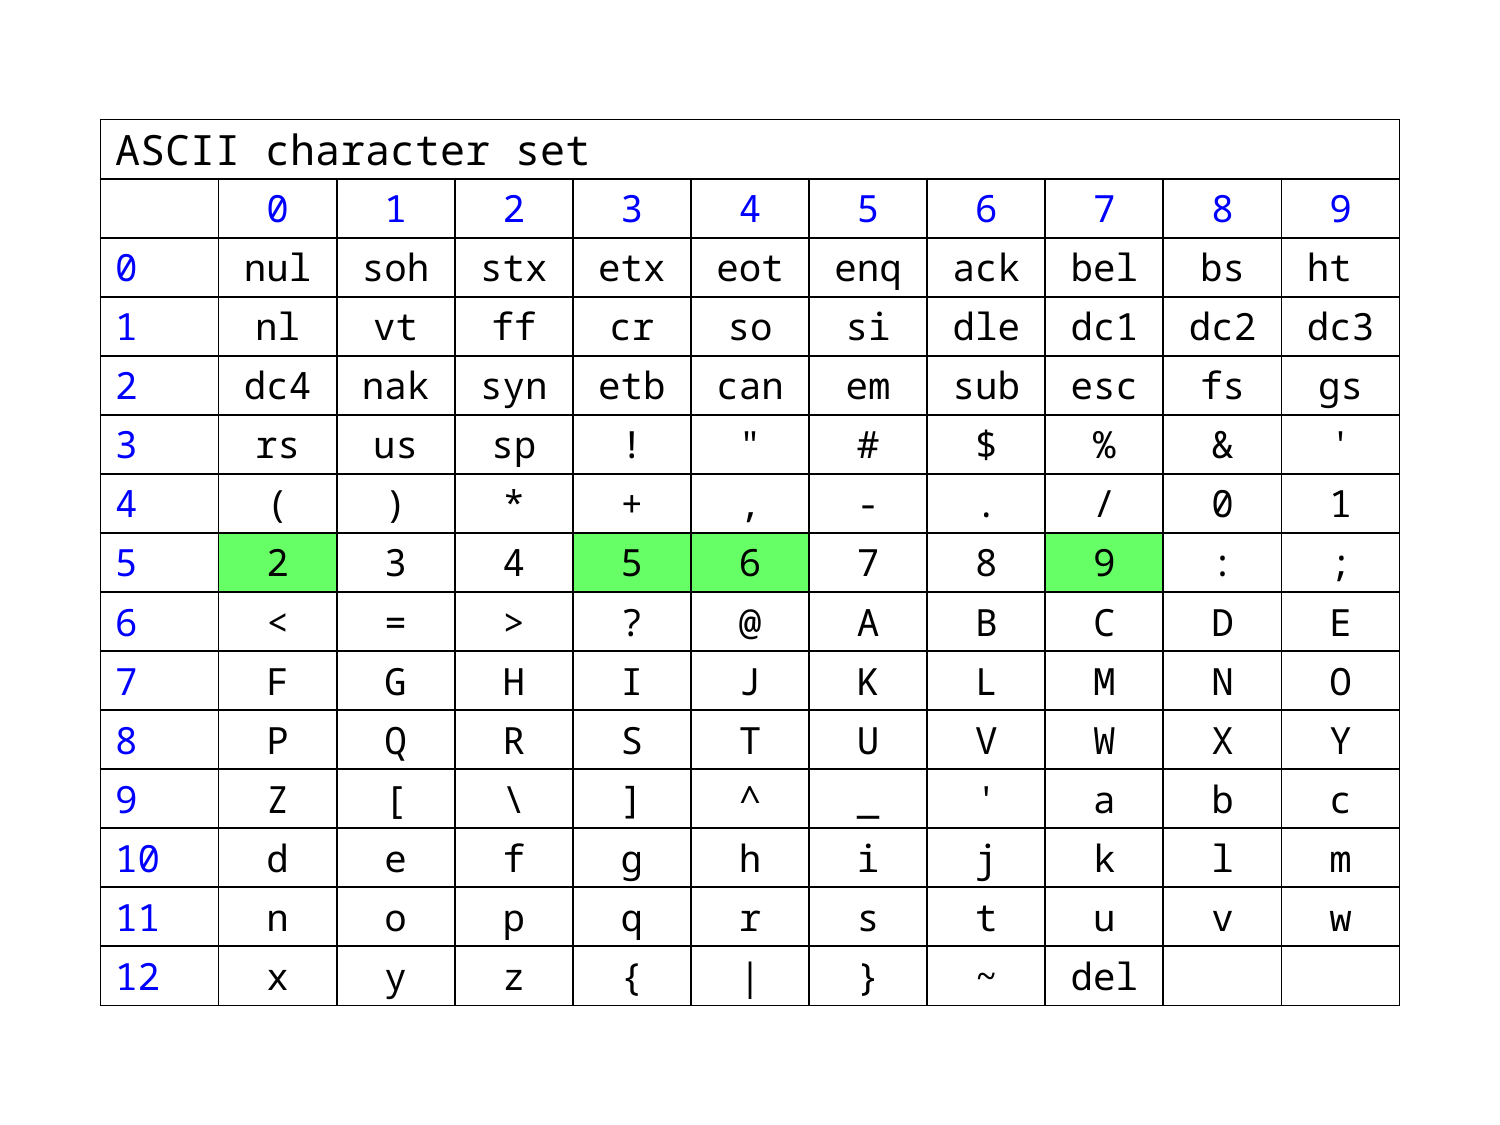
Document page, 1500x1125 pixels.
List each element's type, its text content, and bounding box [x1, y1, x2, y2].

table_cell dc1 [1046, 298, 1162, 355]
table_cell N [1164, 652, 1281, 709]
table_cell y [338, 947, 454, 1005]
table_cell d [219, 829, 336, 886]
table_cell etb [574, 357, 690, 414]
table_cell a [1046, 770, 1162, 827]
table_cell Z [219, 770, 336, 827]
table_cell dc4 [219, 357, 336, 414]
table_cell ? [574, 593, 690, 650]
table_cell 7 [1046, 180, 1162, 237]
table_cell k [1046, 829, 1162, 886]
table_cell 4 [456, 534, 572, 591]
table_cell S [574, 711, 690, 768]
table_cell eot [692, 239, 808, 296]
table_cell r [692, 888, 808, 945]
table_cell / [1046, 475, 1162, 532]
table_cell [101, 180, 218, 237]
table_cell syn [456, 357, 572, 414]
table_cell @ [692, 593, 808, 650]
table_cell em [810, 357, 926, 414]
table_cell [ [338, 770, 454, 827]
table_cell 6 [928, 180, 1044, 237]
table_cell E [1282, 593, 1399, 650]
table_cell F [219, 652, 336, 709]
table_cell W [1046, 711, 1162, 768]
table_cell K [810, 652, 926, 709]
table_cell j [928, 829, 1044, 886]
table_cell I [574, 652, 690, 709]
table_cell - [810, 475, 926, 532]
table_cell 1 [1282, 475, 1399, 532]
table_cell A [810, 593, 926, 650]
table_cell nul [219, 239, 336, 296]
table_cell > [456, 593, 572, 650]
table_cell [1282, 947, 1399, 1005]
table_cell # [810, 416, 926, 473]
table_cell 9 [1282, 180, 1399, 237]
table_cell h [692, 829, 808, 886]
table_cell ) [338, 475, 454, 532]
table_cell H [456, 652, 572, 709]
table_cell gs [1282, 357, 1399, 414]
table_cell 12 [101, 947, 218, 1005]
table_cell 1 [101, 298, 218, 355]
table_cell 8 [101, 711, 218, 768]
table_cell P [219, 711, 336, 768]
table_cell bs [1164, 239, 1281, 296]
table_cell m [1282, 829, 1399, 886]
table_cell 9 [1046, 534, 1162, 591]
table_cell ack [928, 239, 1044, 296]
table_cell del [1046, 947, 1162, 1005]
table_cell V [928, 711, 1044, 768]
table_cell w [1282, 888, 1399, 945]
table_cell \ [456, 770, 572, 827]
table_cell nak [338, 357, 454, 414]
table_cell 7 [101, 652, 218, 709]
table_cell J [692, 652, 808, 709]
table_cell ! [574, 416, 690, 473]
table_cell [1164, 947, 1281, 1005]
table_cell so [692, 298, 808, 355]
table_cell l [1164, 829, 1281, 886]
table_cell etx [574, 239, 690, 296]
table_cell M [1046, 652, 1162, 709]
table_cell $ [928, 416, 1044, 473]
table_cell R [456, 711, 572, 768]
table_cell ~ [928, 947, 1044, 1005]
table_cell 3 [574, 180, 690, 237]
table_cell si [810, 298, 926, 355]
table_cell < [219, 593, 336, 650]
table_cell 0 [101, 239, 218, 296]
table_cell stx [456, 239, 572, 296]
table_cell + [574, 475, 690, 532]
table_cell , [692, 475, 808, 532]
table_cell B [928, 593, 1044, 650]
table_cell ht [1282, 239, 1399, 296]
table_cell * [456, 475, 572, 532]
table_cell can [692, 357, 808, 414]
table_cell sub [928, 357, 1044, 414]
table_cell 8 [1164, 180, 1281, 237]
table_cell : [1164, 534, 1281, 591]
table_cell | [692, 947, 808, 1005]
table_cell 11 [101, 888, 218, 945]
table_cell T [692, 711, 808, 768]
table_cell 1 [338, 180, 454, 237]
table_cell 2 [101, 357, 218, 414]
table_cell 6 [692, 534, 808, 591]
table_cell U [810, 711, 926, 768]
table_cell c [1282, 770, 1399, 827]
table_cell " [692, 416, 808, 473]
table_cell p [456, 888, 572, 945]
table_cell X [1164, 711, 1281, 768]
table_cell 3 [338, 534, 454, 591]
table_cell 6 [101, 593, 218, 650]
table_cell ( [219, 475, 336, 532]
table_cell 10 [101, 829, 218, 886]
table_cell t [928, 888, 1044, 945]
table_cell Q [338, 711, 454, 768]
table_cell nl [219, 298, 336, 355]
table_cell 5 [101, 534, 218, 591]
table_cell 7 [810, 534, 926, 591]
table_cell = [338, 593, 454, 650]
table_cell 2 [456, 180, 572, 237]
table_cell soh [338, 239, 454, 296]
table_cell n [219, 888, 336, 945]
table_cell C [1046, 593, 1162, 650]
table_cell dc2 [1164, 298, 1281, 355]
table_cell { [574, 947, 690, 1005]
table_cell f [456, 829, 572, 886]
table_cell v [1164, 888, 1281, 945]
table_cell . [928, 475, 1044, 532]
table_cell dle [928, 298, 1044, 355]
table_cell Y [1282, 711, 1399, 768]
table_cell dc3 [1282, 298, 1399, 355]
table_cell ' [1282, 416, 1399, 473]
table_cell fs [1164, 357, 1281, 414]
table_cell ; [1282, 534, 1399, 591]
table_cell x [219, 947, 336, 1005]
table_cell ff [456, 298, 572, 355]
table_cell z [456, 947, 572, 1005]
table_cell 4 [101, 475, 218, 532]
table_cell 0 [1164, 475, 1281, 532]
table_cell b [1164, 770, 1281, 827]
table_cell O [1282, 652, 1399, 709]
table_cell G [338, 652, 454, 709]
table_cell 5 [810, 180, 926, 237]
table_cell g [574, 829, 690, 886]
table_cell % [1046, 416, 1162, 473]
table_header ASCII character set [101, 120, 1399, 178]
table_cell ] [574, 770, 690, 827]
table_cell 8 [928, 534, 1044, 591]
table_cell _ [810, 770, 926, 827]
table_cell us [338, 416, 454, 473]
table_cell ^ [692, 770, 808, 827]
table_cell e [338, 829, 454, 886]
table_cell } [810, 947, 926, 1005]
table_cell 5 [574, 534, 690, 591]
table_cell 2 [219, 534, 336, 591]
table_cell q [574, 888, 690, 945]
table_cell o [338, 888, 454, 945]
table_cell rs [219, 416, 336, 473]
table_cell esc [1046, 357, 1162, 414]
table_cell D [1164, 593, 1281, 650]
table_cell vt [338, 298, 454, 355]
table_cell i [810, 829, 926, 886]
table_cell sp [456, 416, 572, 473]
table_cell 3 [101, 416, 218, 473]
table_cell bel [1046, 239, 1162, 296]
table_cell ' [928, 770, 1044, 827]
table_cell 9 [101, 770, 218, 827]
table_cell 4 [692, 180, 808, 237]
table_cell u [1046, 888, 1162, 945]
table_cell & [1164, 416, 1281, 473]
table_cell enq [810, 239, 926, 296]
table_cell 0 [219, 180, 336, 237]
table_cell cr [574, 298, 690, 355]
table_cell L [928, 652, 1044, 709]
table_cell s [810, 888, 926, 945]
